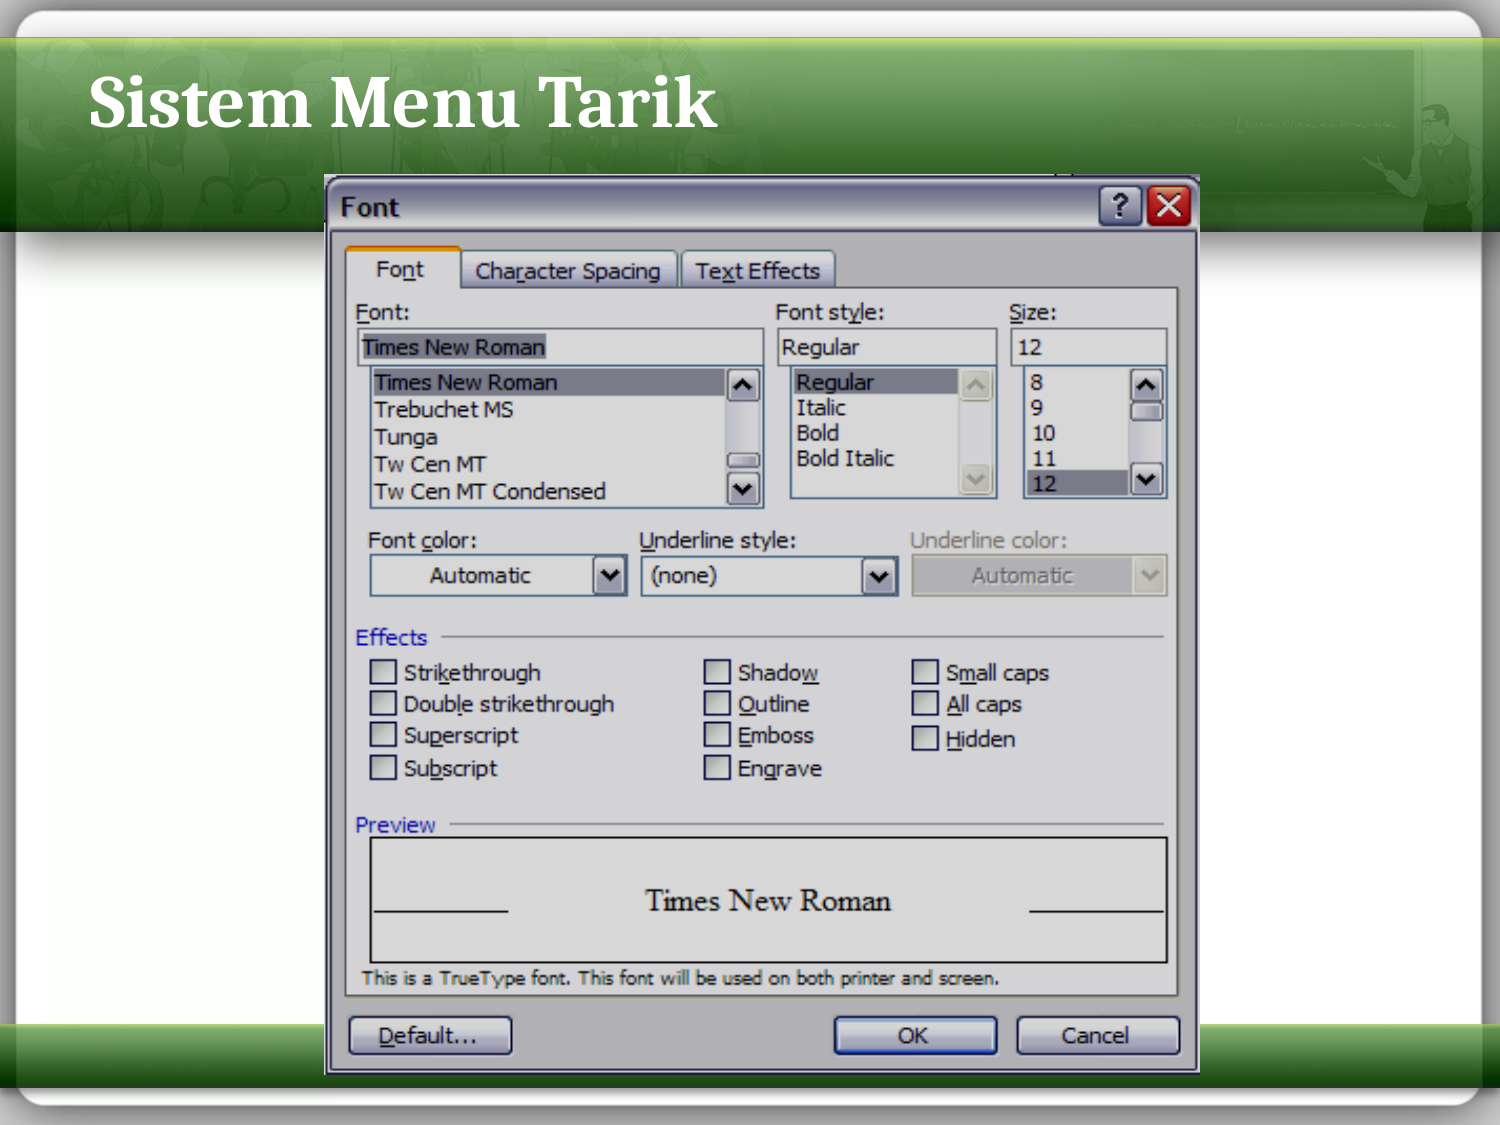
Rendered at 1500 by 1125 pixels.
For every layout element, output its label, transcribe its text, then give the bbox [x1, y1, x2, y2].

title Sistem Menu Tarik [75, 45, 1425, 150]
picture [0, 0, 1500, 1125]
